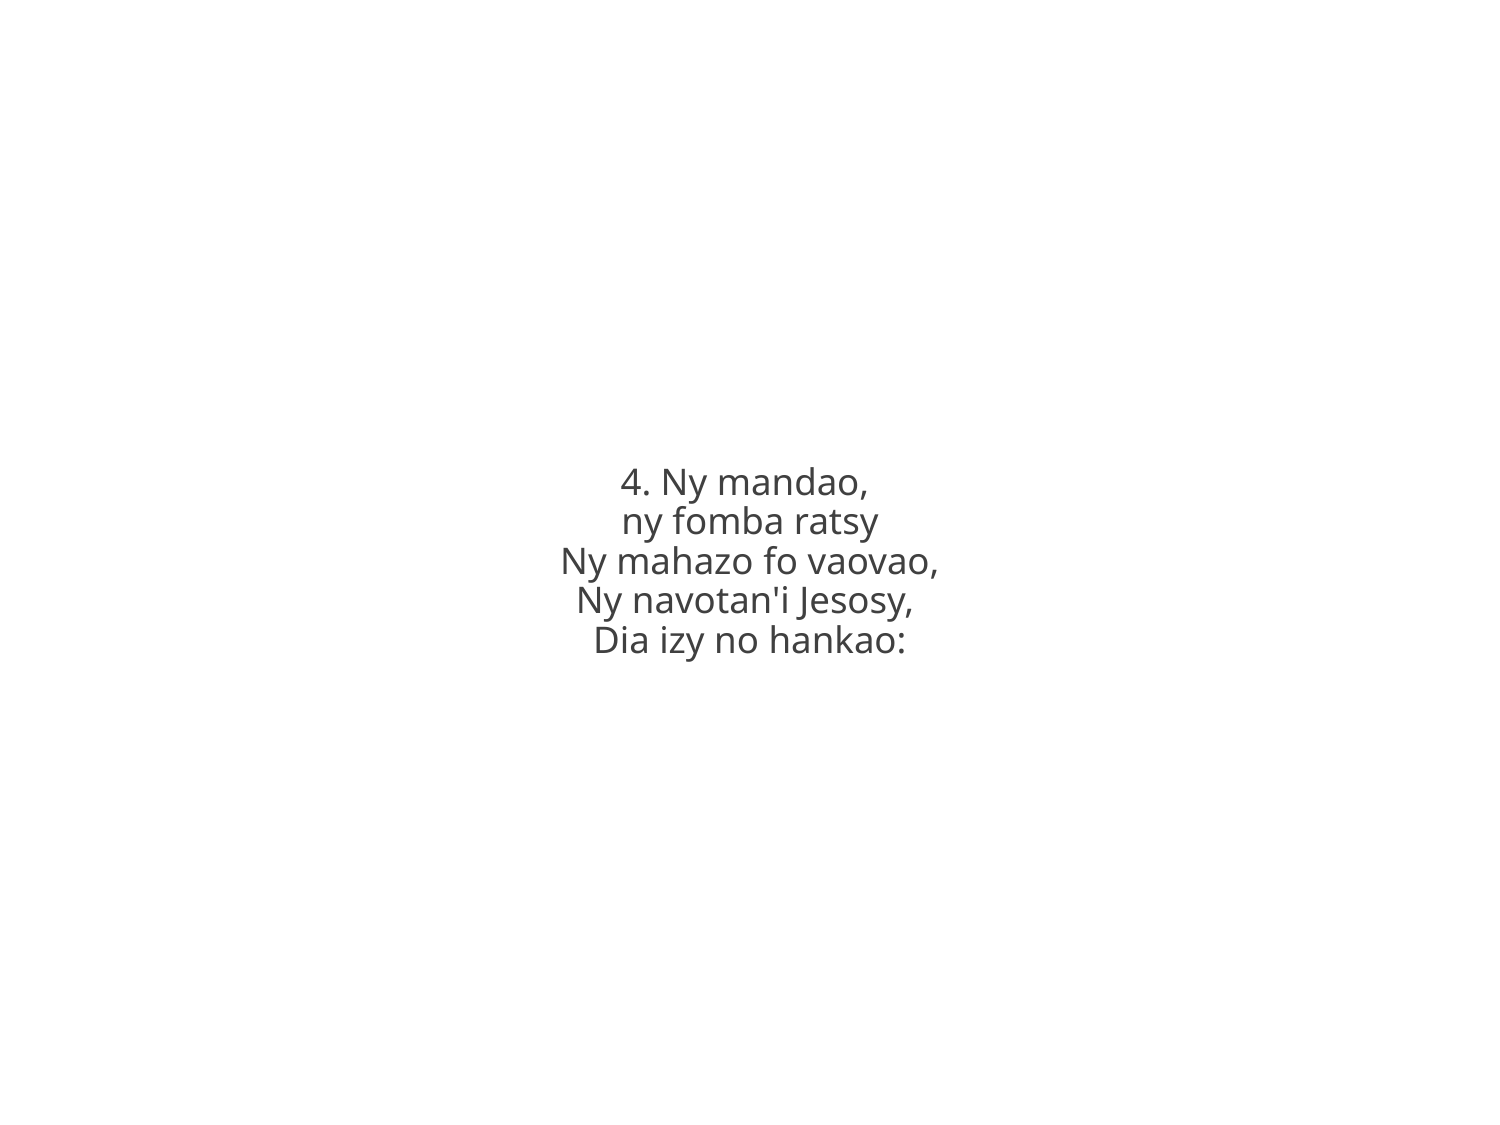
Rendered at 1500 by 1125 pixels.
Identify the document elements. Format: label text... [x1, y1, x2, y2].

title 4. Ny mandao, ny fomba ratsy Ny mahazo fo vaovao, Ny navotan'i Jesosy, Dia izy no hankao: [103, 453, 1397, 672]
